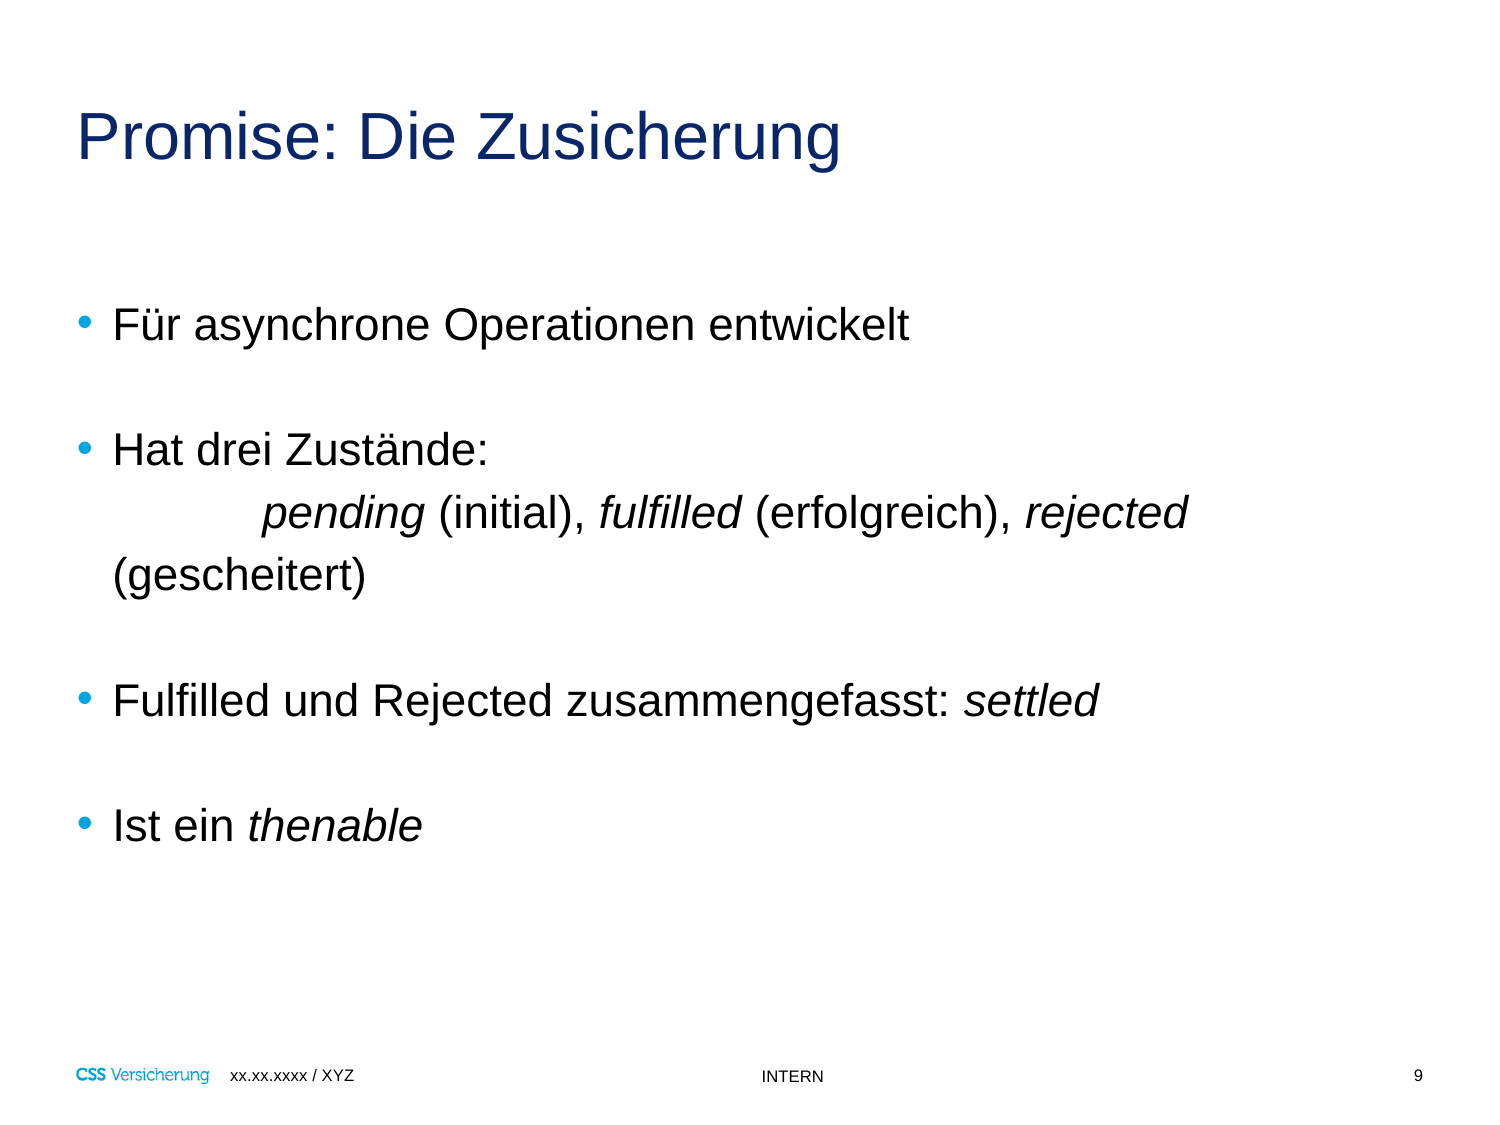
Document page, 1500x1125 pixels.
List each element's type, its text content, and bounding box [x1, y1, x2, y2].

list Für asynchrone Operationen entwickelt Hat drei Zustände: pending (initial), fulfilled (erfolgreich), rejected (gescheitert) Fulfilled und Rejected zusammengefasst: settled Ist ein thenable [76, 231, 1424, 1047]
slide_number 9 [1364, 1058, 1424, 1090]
picture [70, 1061, 215, 1090]
slide_number xx.xx.xxxx / XYZ [230, 1058, 739, 1090]
title Promise: Die Zusicherung [76, 30, 1424, 173]
footer INTERN [761, 1059, 1341, 1090]
